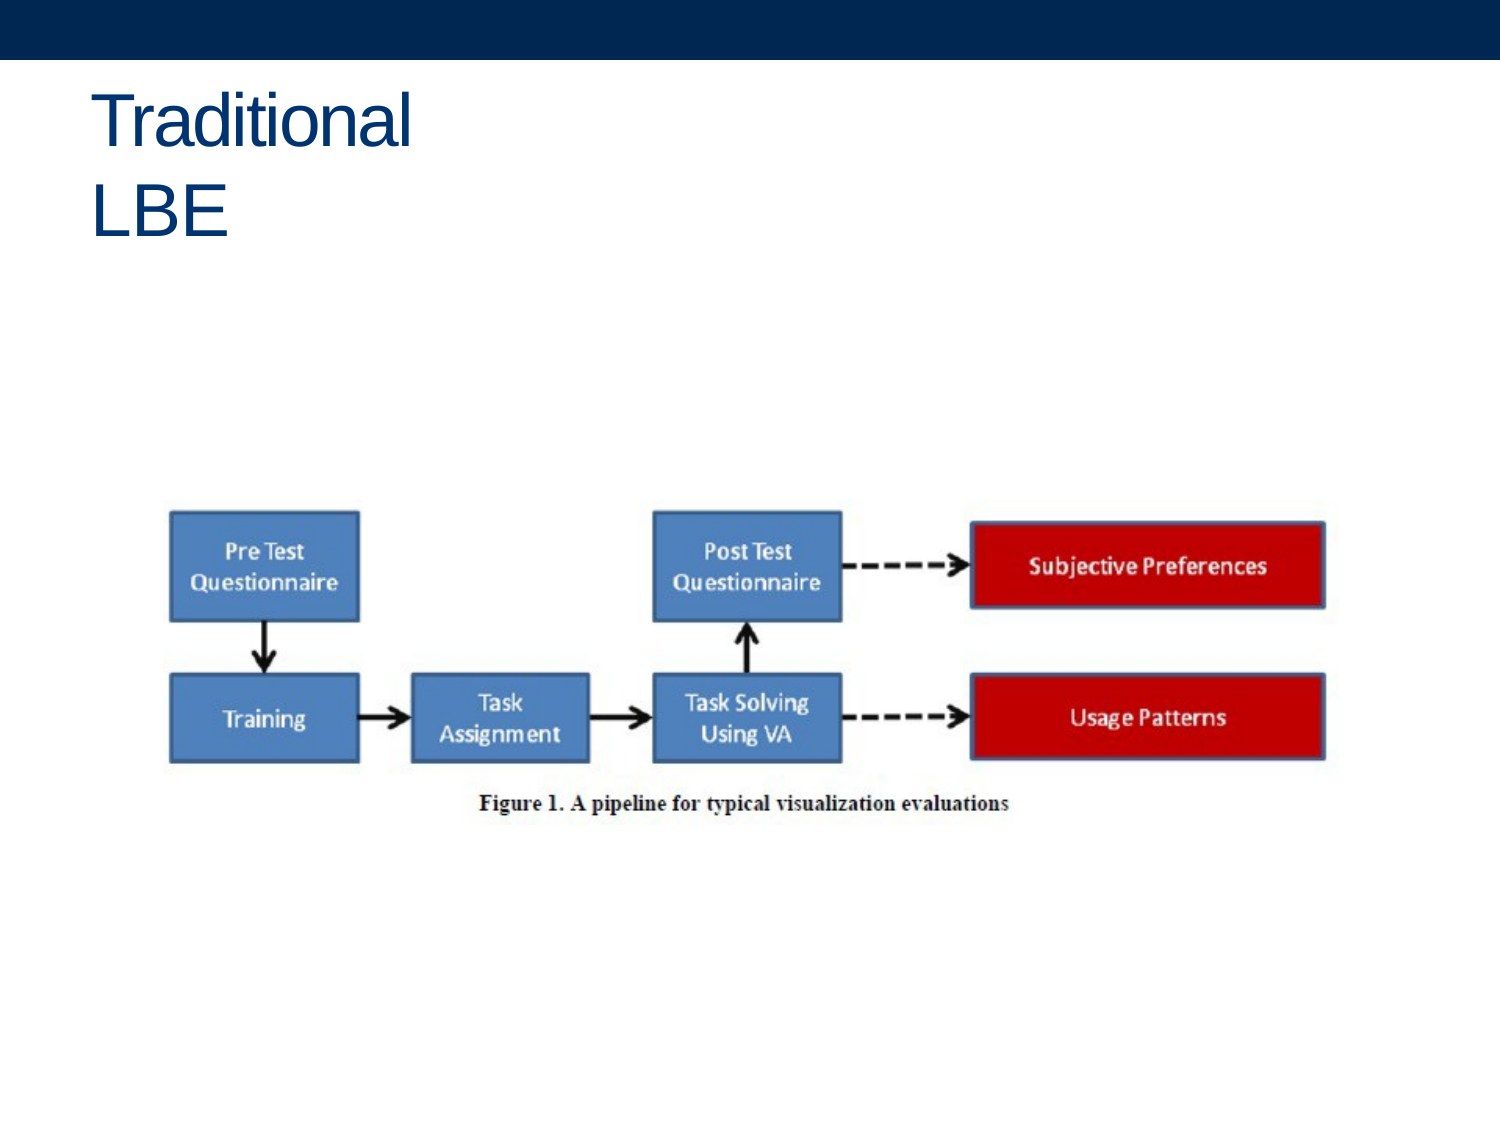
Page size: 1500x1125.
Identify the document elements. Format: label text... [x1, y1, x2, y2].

title Traditional LBE [87, 69, 573, 260]
picture [163, 499, 1340, 826]
